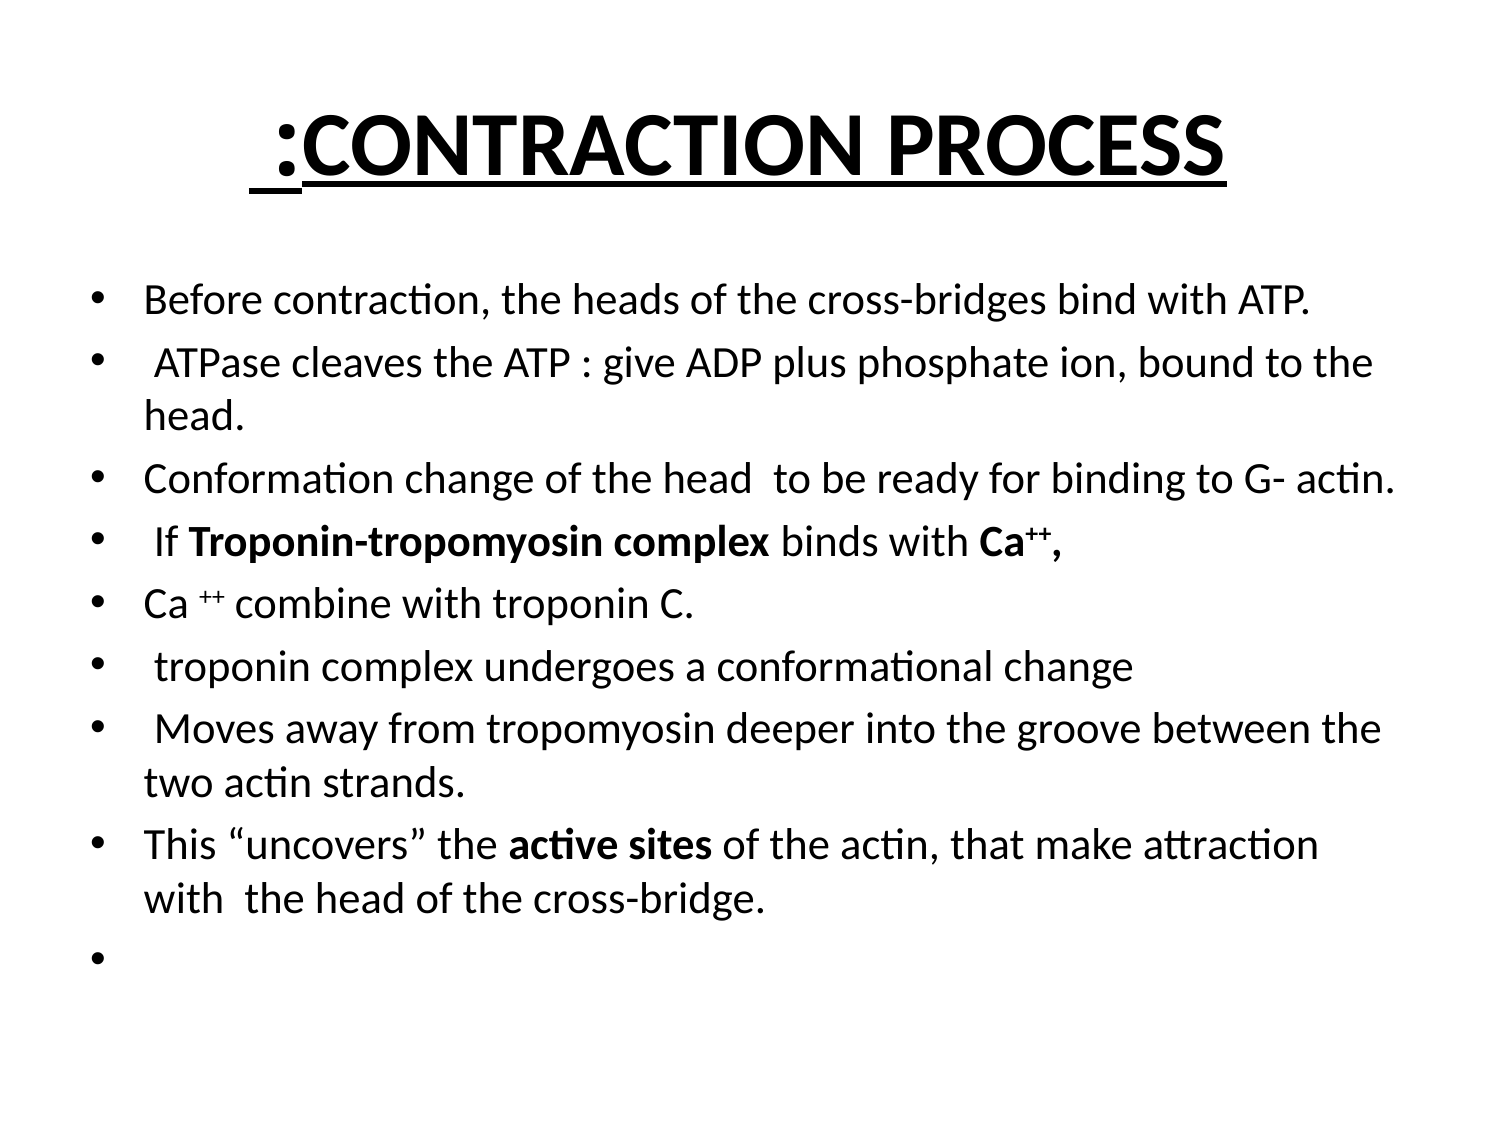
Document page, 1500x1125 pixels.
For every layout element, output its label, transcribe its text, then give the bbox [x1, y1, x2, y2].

title CONTRACTION PROCESS: [75, 45, 1425, 233]
list Before contraction, the heads of the cross-bridges bind with ATP. ATPase cleaves the ATP : give ADP plus phosphate ion, bound to the head. Conformation change of the head to be ready for binding to G- actin. If Troponin-tropomyosin complex binds with Ca++, Ca ++ combine with troponin C. troponin complex undergoes a conformational change Moves away from tropomyosin deeper into the groove between the two actin strands. This “uncovers” the active sites of the actin, that make attraction with the head of the cross-bridge. [75, 262, 1425, 1005]
